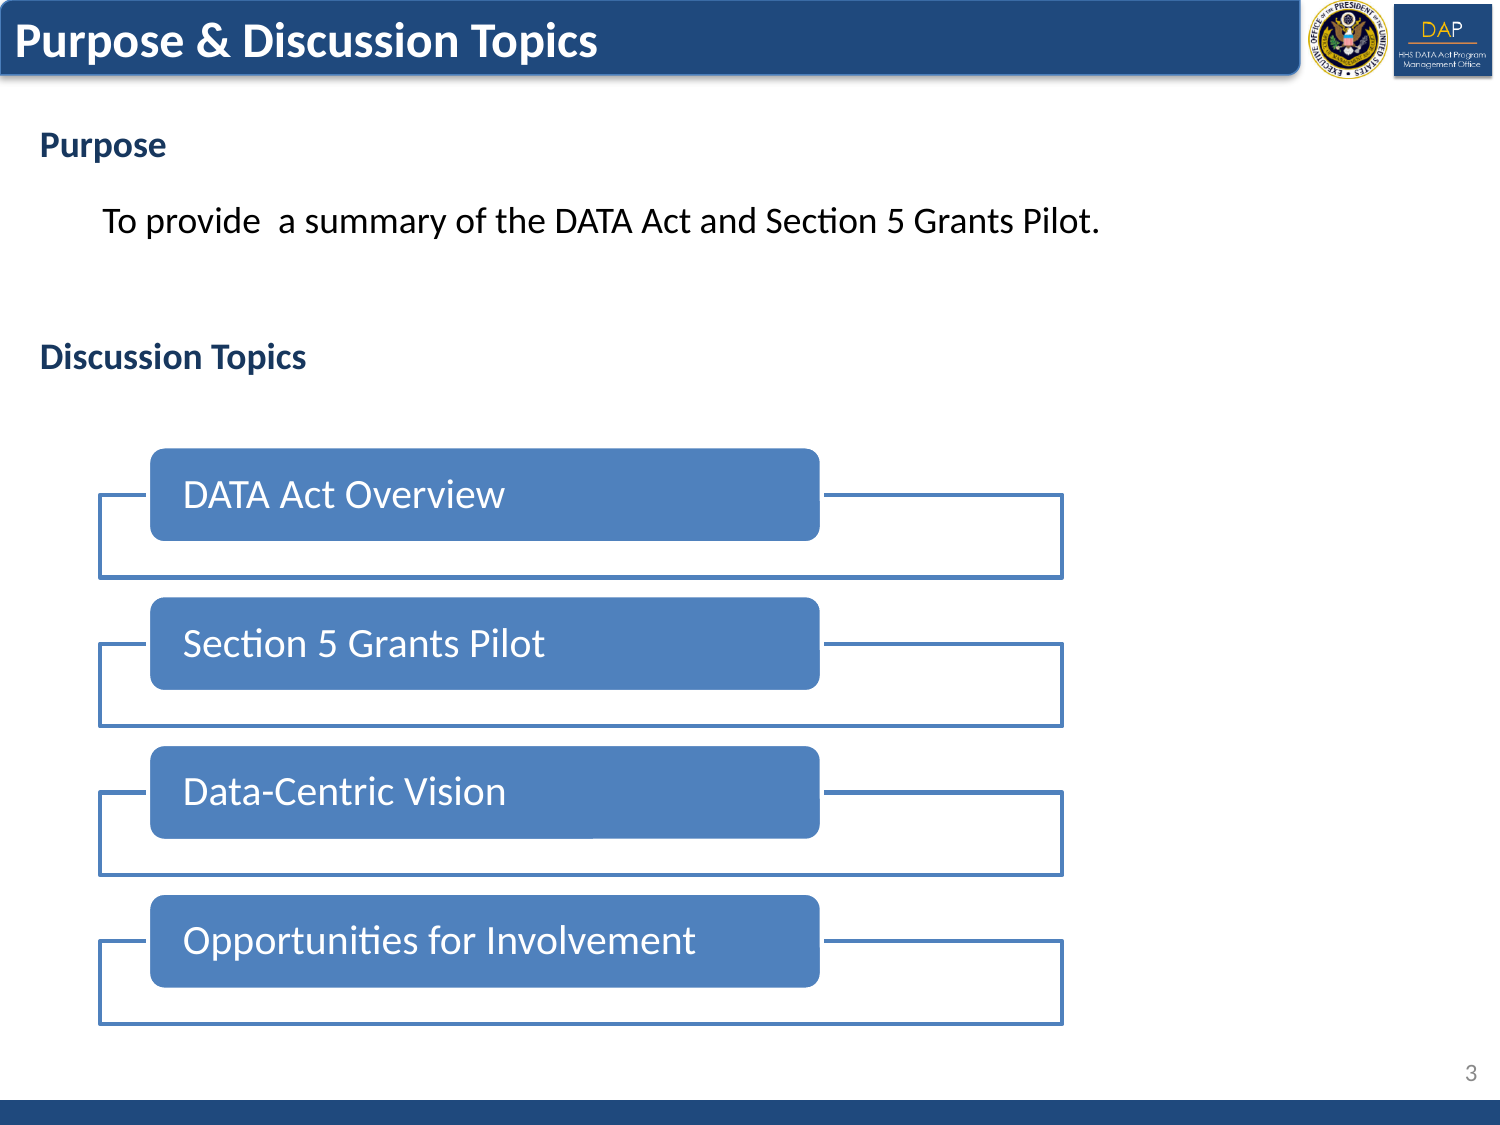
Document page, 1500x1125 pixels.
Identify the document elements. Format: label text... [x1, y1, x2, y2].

text_box To provide a summary of the DATA Act and Section 5 Grants Pilot. [87, 188, 1363, 248]
text_box Purpose & Discussion Topics [0, 0, 1188, 75]
slide_number 3 [1142, 1042, 1493, 1102]
text_box Discussion Topics [24, 324, 900, 385]
text_box Purpose [24, 112, 900, 173]
picture [1308, 0, 1497, 82]
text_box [99, 432, 1063, 1038]
